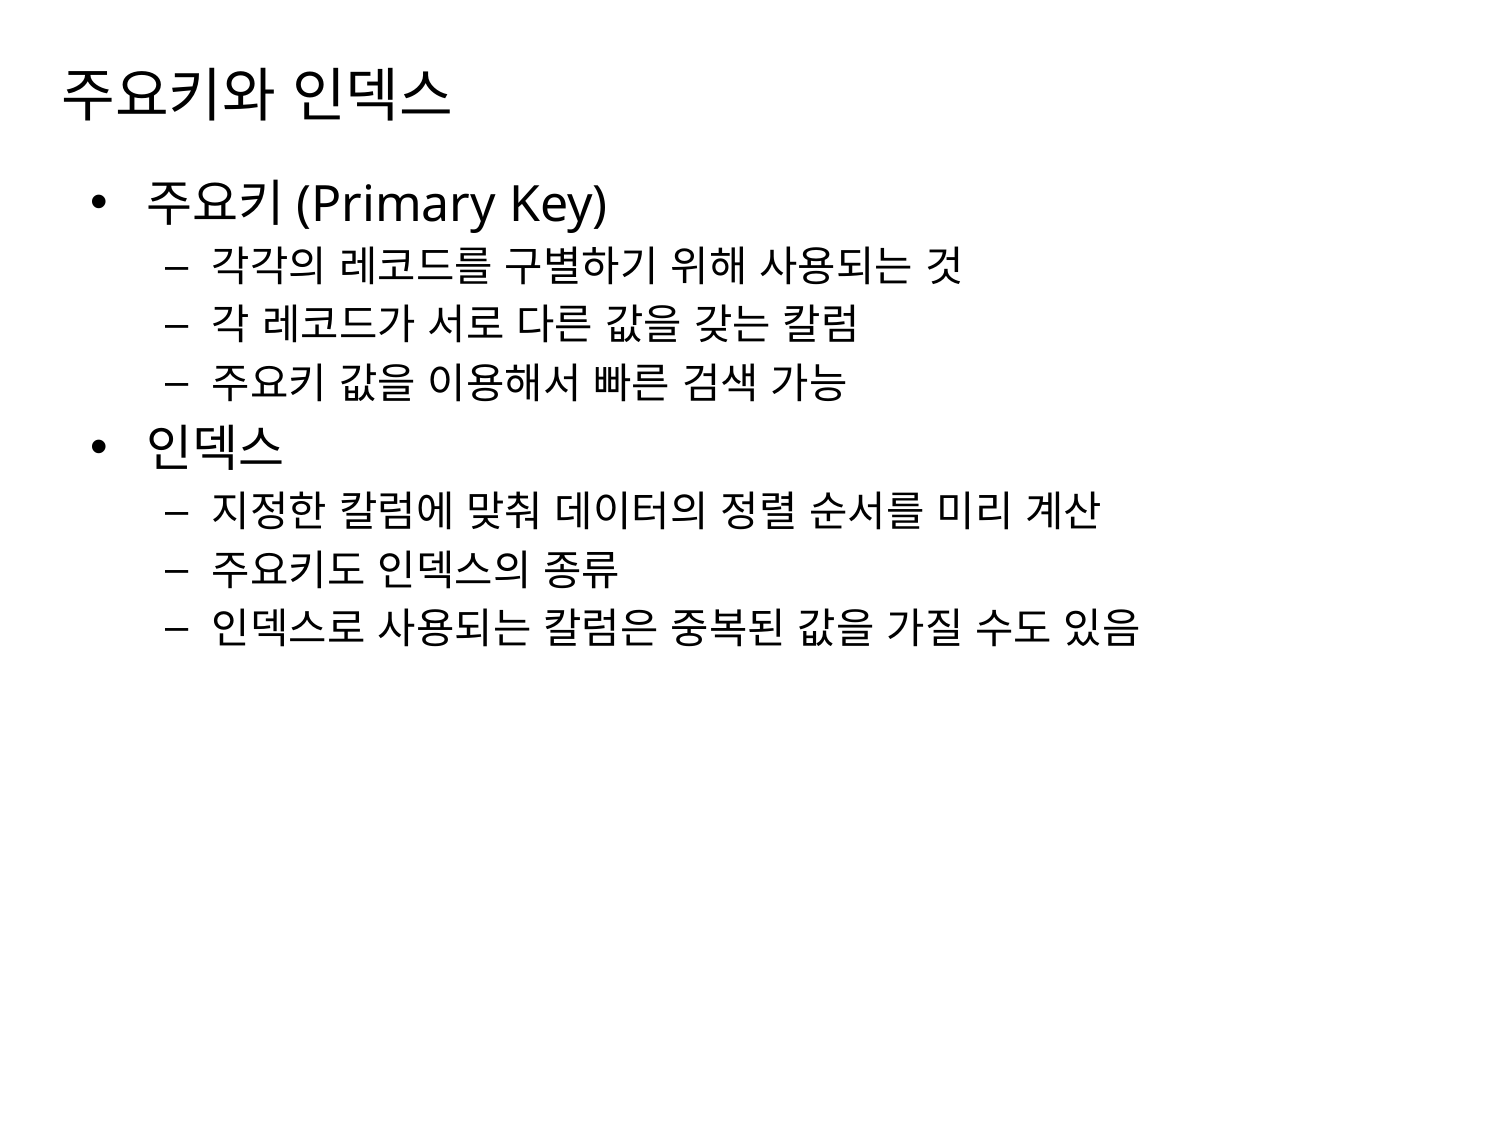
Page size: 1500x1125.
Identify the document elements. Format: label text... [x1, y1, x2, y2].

title 주요키와 인덱스 [46, 45, 1465, 141]
list 주요키(Primary Key) 각각의 레코드를 구별하기 위해 사용되는 것 각 레코드가 서로 다른 값을 갖는 칼럼 주요키 값을 이용해서 빠른 검색 가능 인덱스 지정한 칼럼에 맞춰 데이터의 정렬 순서를 미리 계산 주요키도 인덱스의 종류 인덱스로 사용되는 칼럼은 중복된 값을 가질 수도 있음 [75, 164, 1425, 1005]
